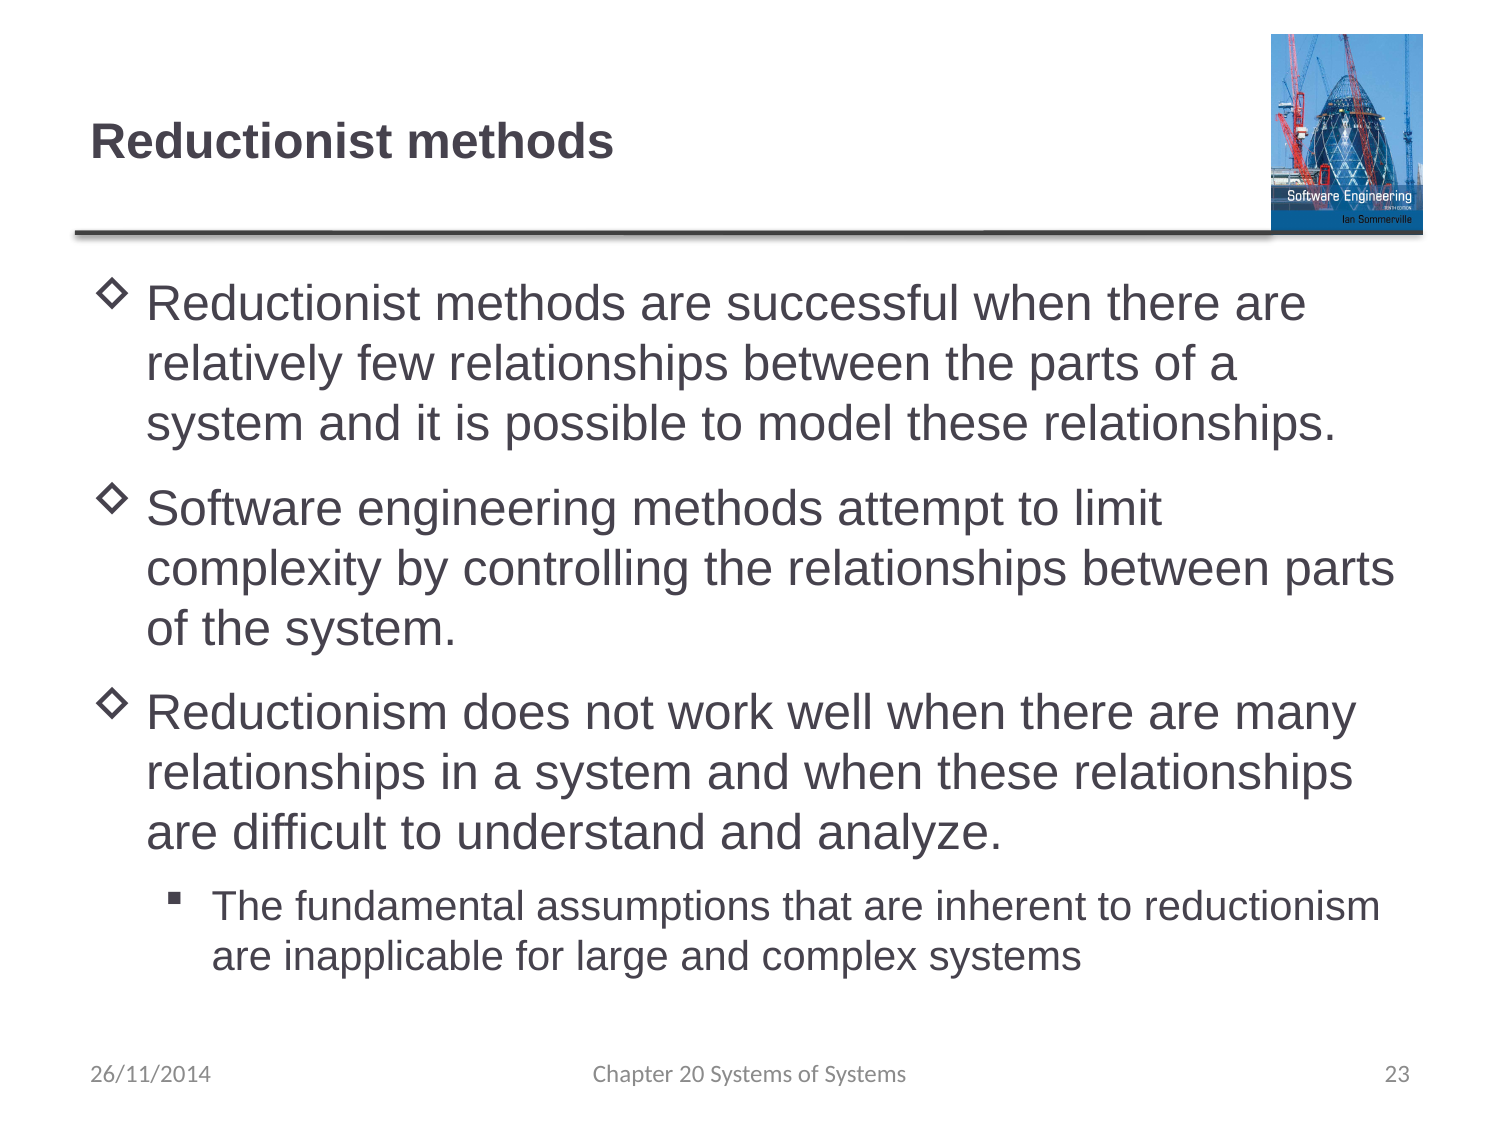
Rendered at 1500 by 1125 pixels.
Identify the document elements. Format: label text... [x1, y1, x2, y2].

picture [1271, 34, 1423, 230]
footer Chapter 20 Systems of Systems [512, 1042, 988, 1103]
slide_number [75, 1042, 425, 1103]
title Reductionist methods [74, 44, 1272, 233]
list Reductionist methods are successful when there are relatively few relationships between the parts of a system and it is possible to model these relationships. Software engineering methods attempt to limit complexity by controlling the relationships between parts of the system. Reductionism does not work well when there are many relationships in a system and when these relationships are difficult to understand and analyze. The fundamental assumptions that are inherent to reductionism are inapplicable for large and complex systems [75, 262, 1425, 1005]
slide_number 23 [1074, 1042, 1425, 1103]
